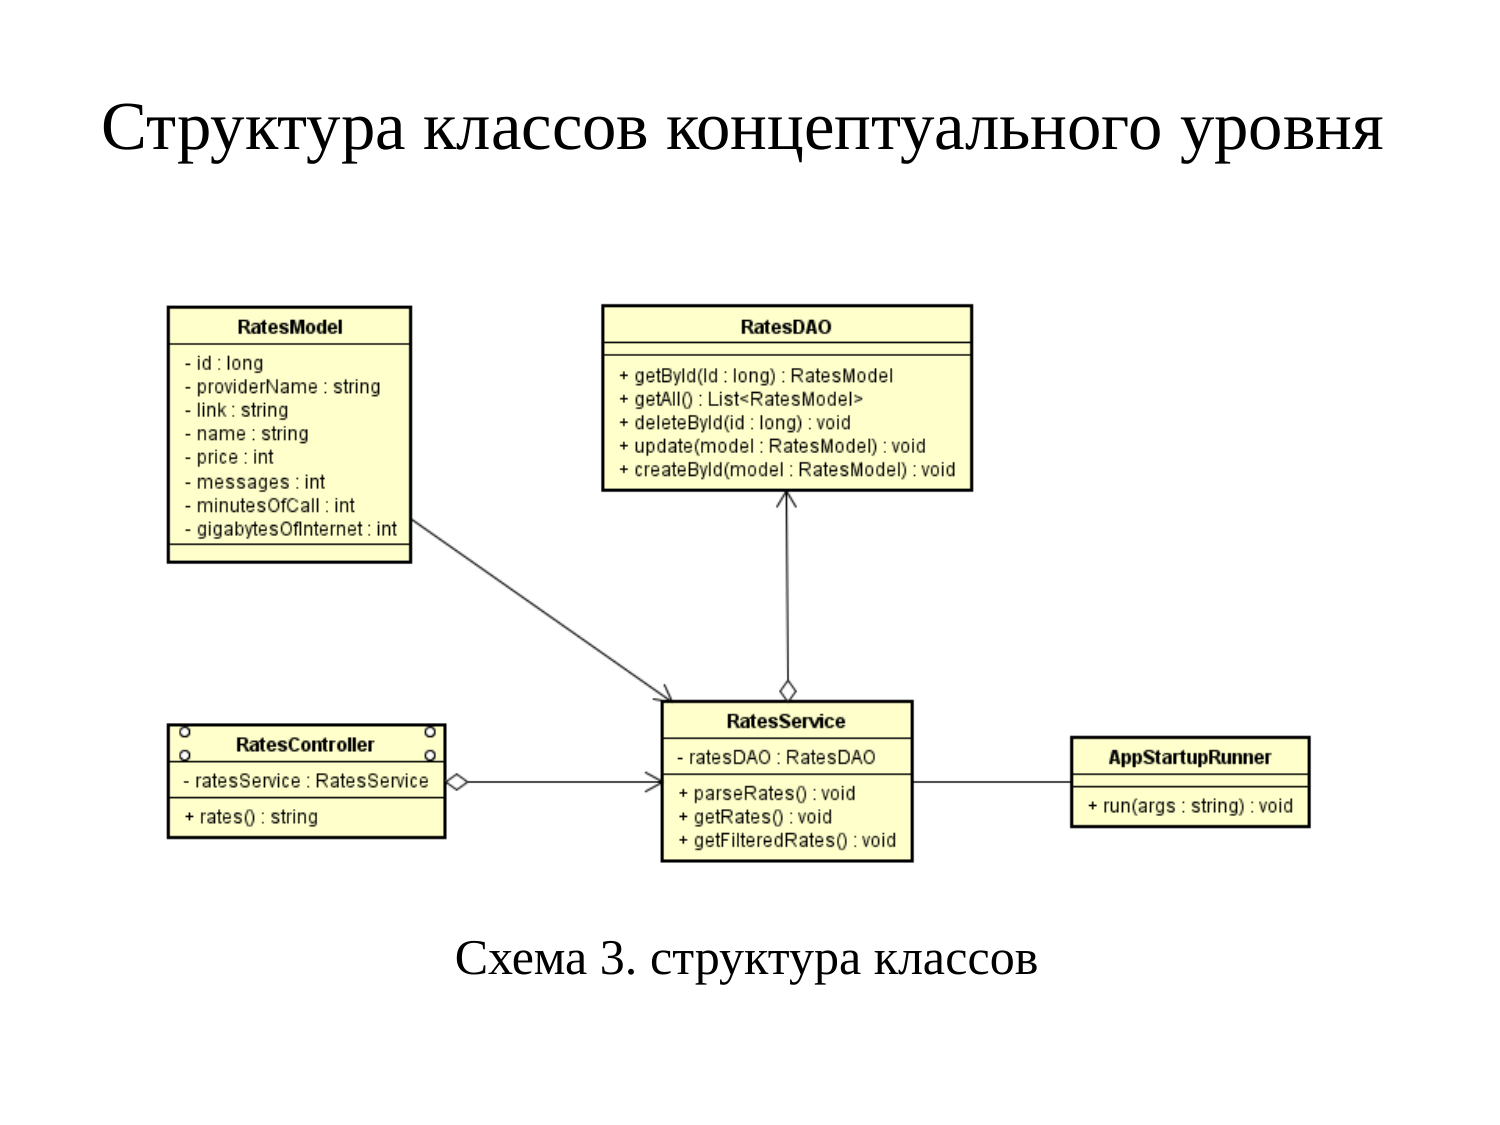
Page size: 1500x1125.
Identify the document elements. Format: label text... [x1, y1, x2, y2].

title Структура классов концептуального уровня [76, 68, 1411, 176]
picture [127, 234, 1373, 891]
subtitle Схема 3. структура классов [81, 916, 1412, 1024]
